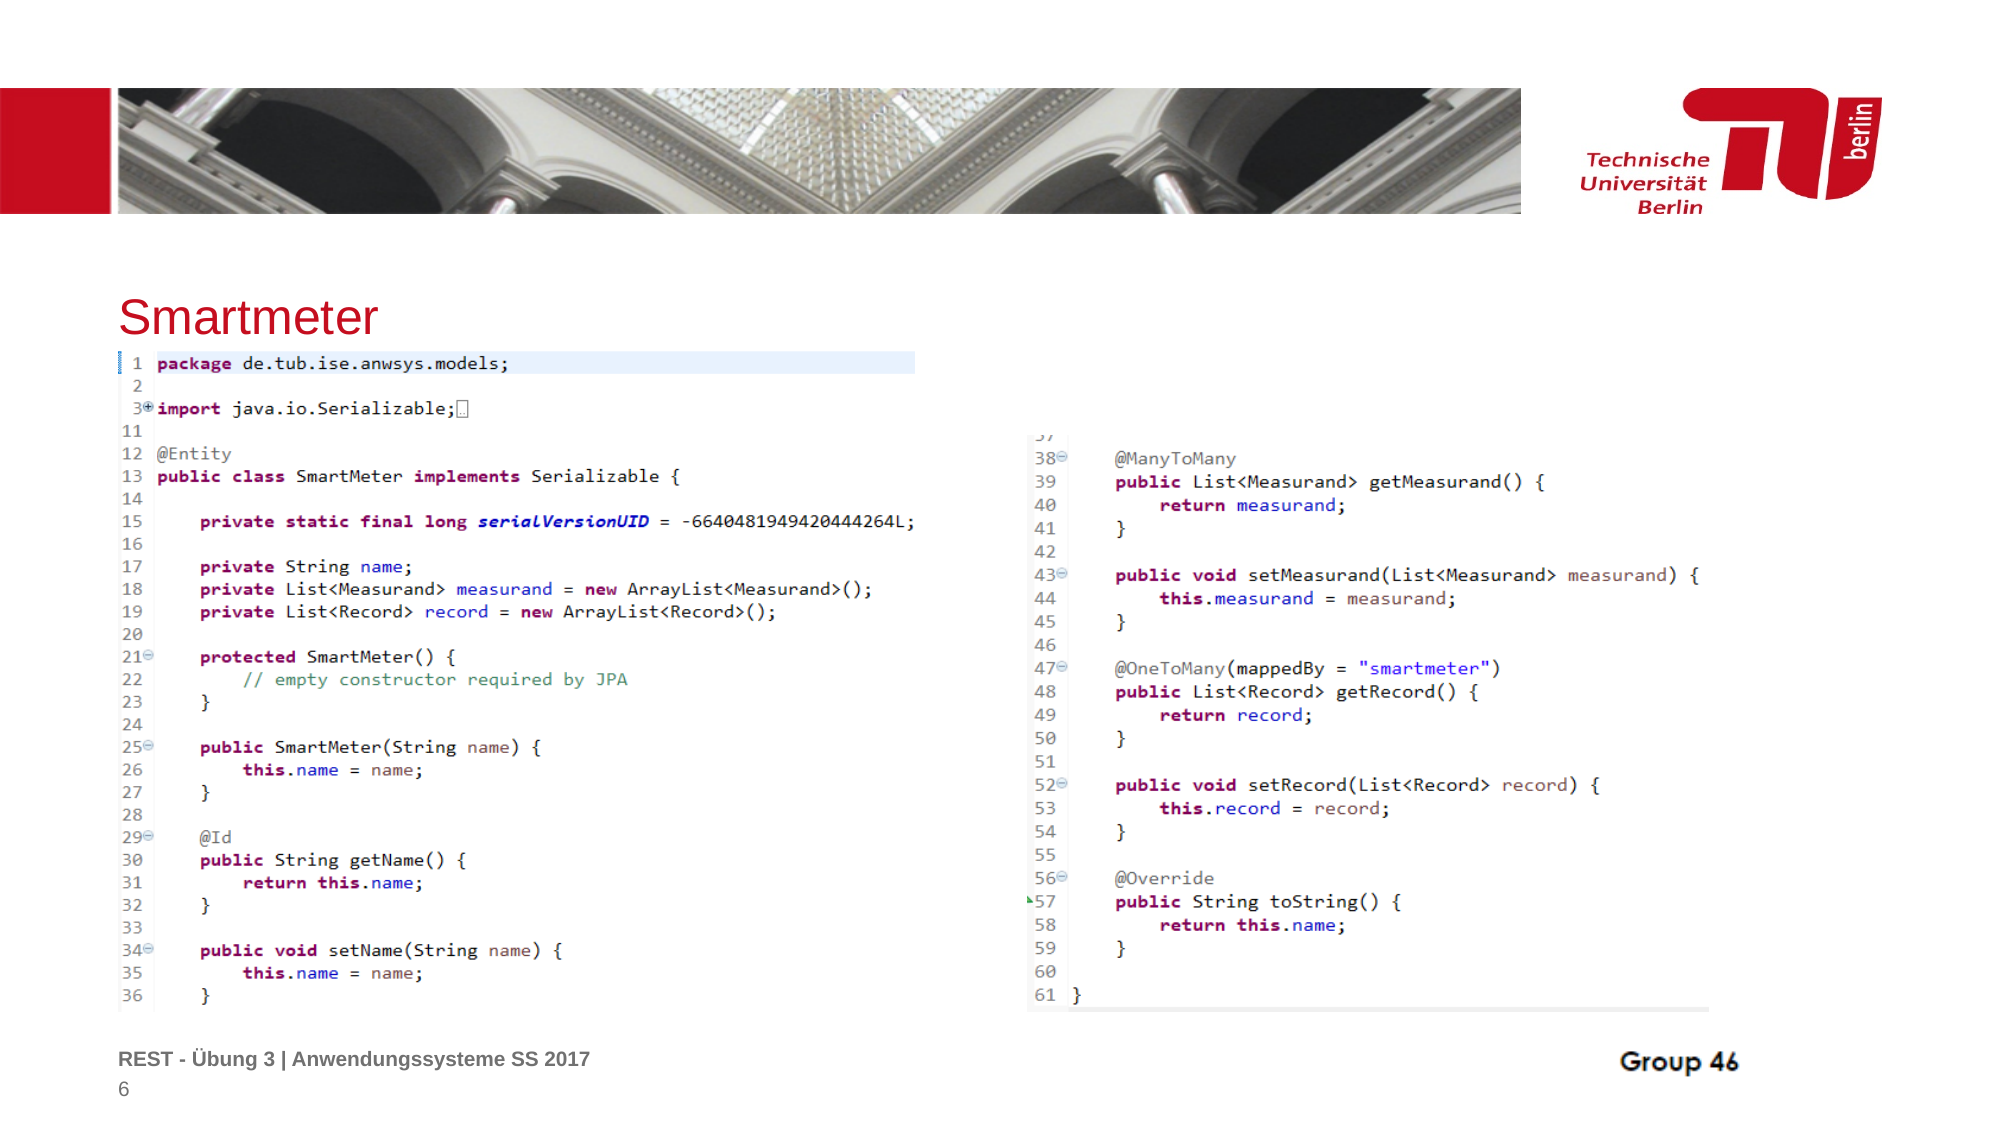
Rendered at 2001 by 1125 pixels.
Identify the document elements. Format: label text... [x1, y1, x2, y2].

picture [1581, 88, 1882, 214]
footer REST - Übung 3 | Anwendungssysteme SS 2017 [118, 1045, 1567, 1071]
picture [1027, 435, 1882, 1114]
picture [0, 88, 1521, 214]
slide_number 6 [118, 1075, 1567, 1101]
title Smartmeter [118, 285, 1882, 345]
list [118, 349, 915, 1012]
